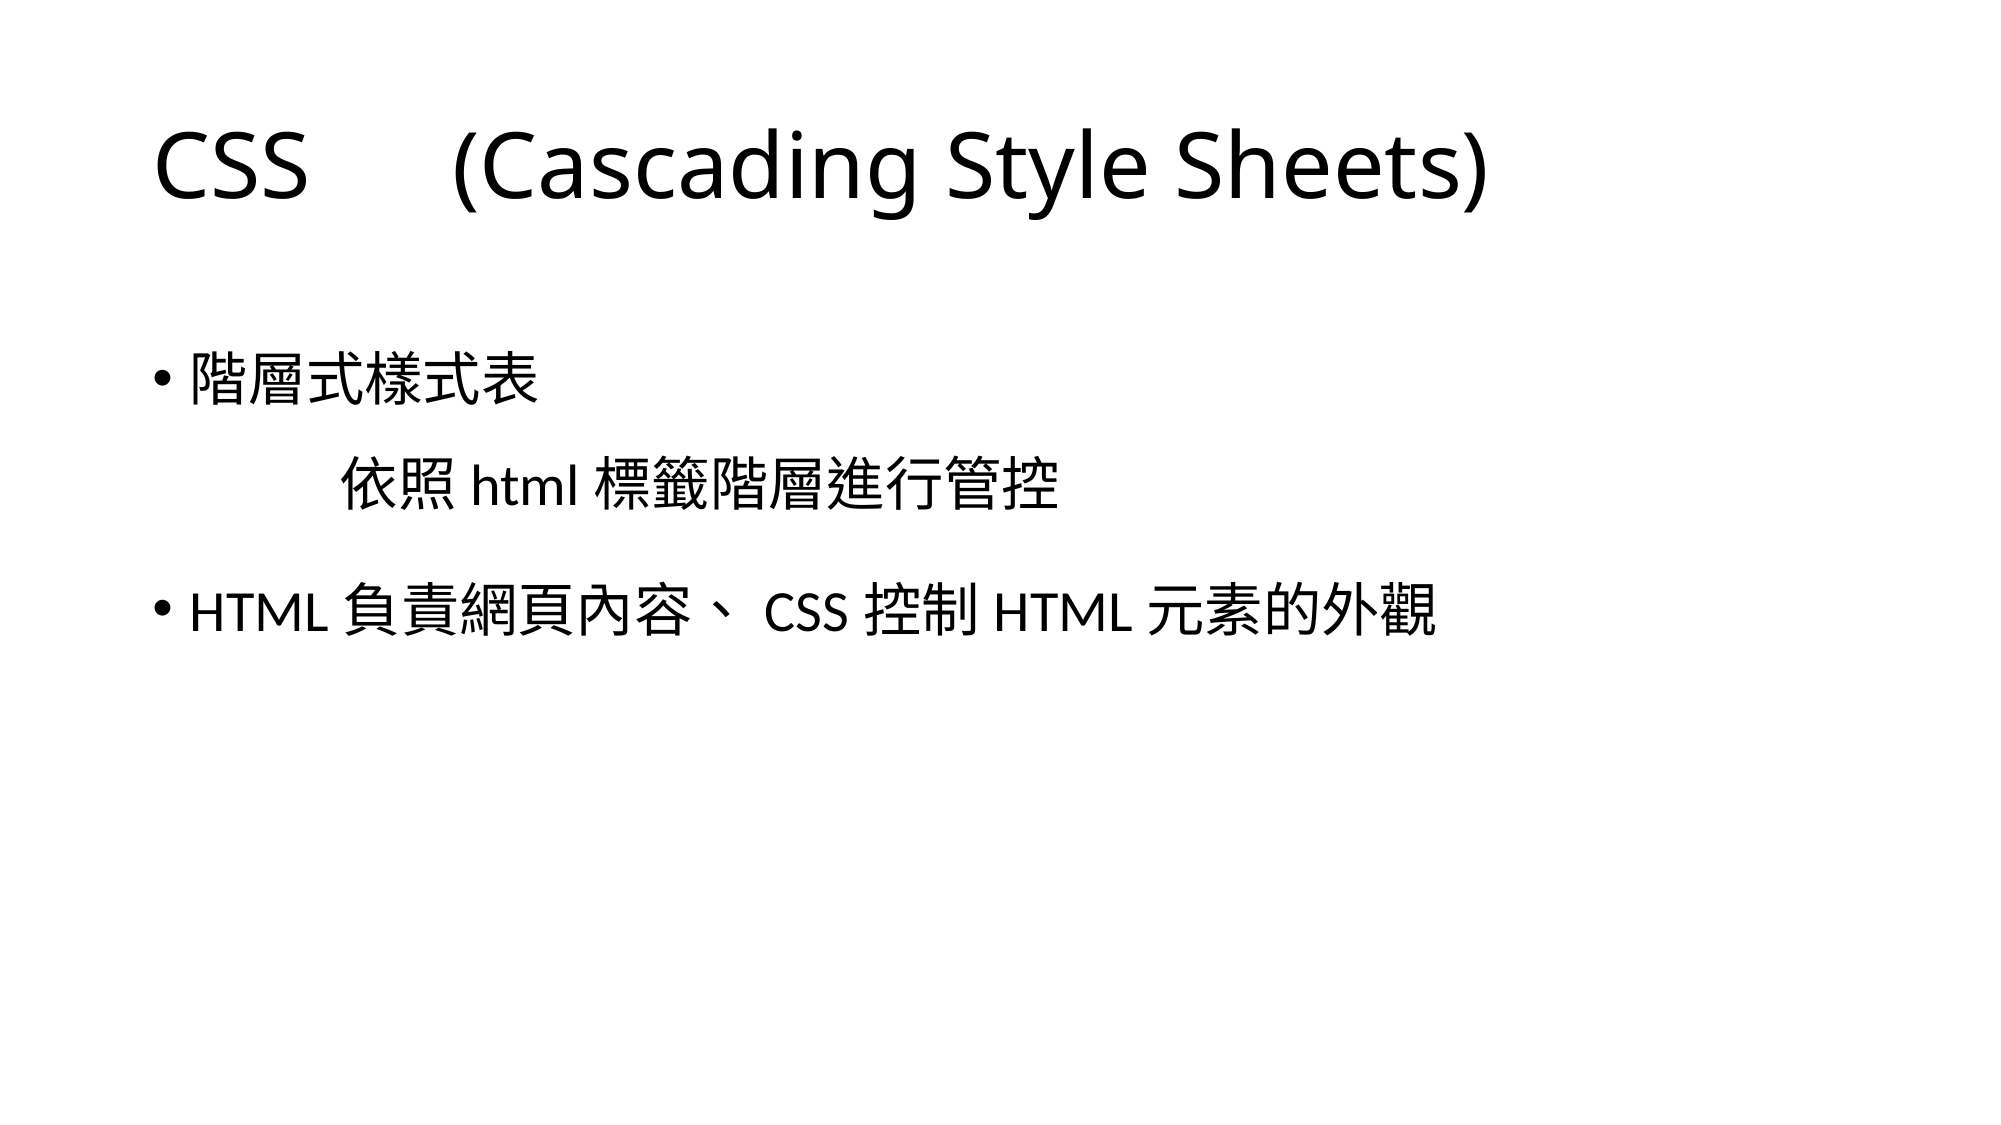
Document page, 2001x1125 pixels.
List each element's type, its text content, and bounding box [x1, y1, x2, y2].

list 階層式樣式表 依照html標籤階層進行管控 HTML負責網頁內容、CSS控制HTML元素的外觀 [137, 299, 1863, 1014]
title CSS (Cascading Style Sheets) [137, 59, 1863, 278]
